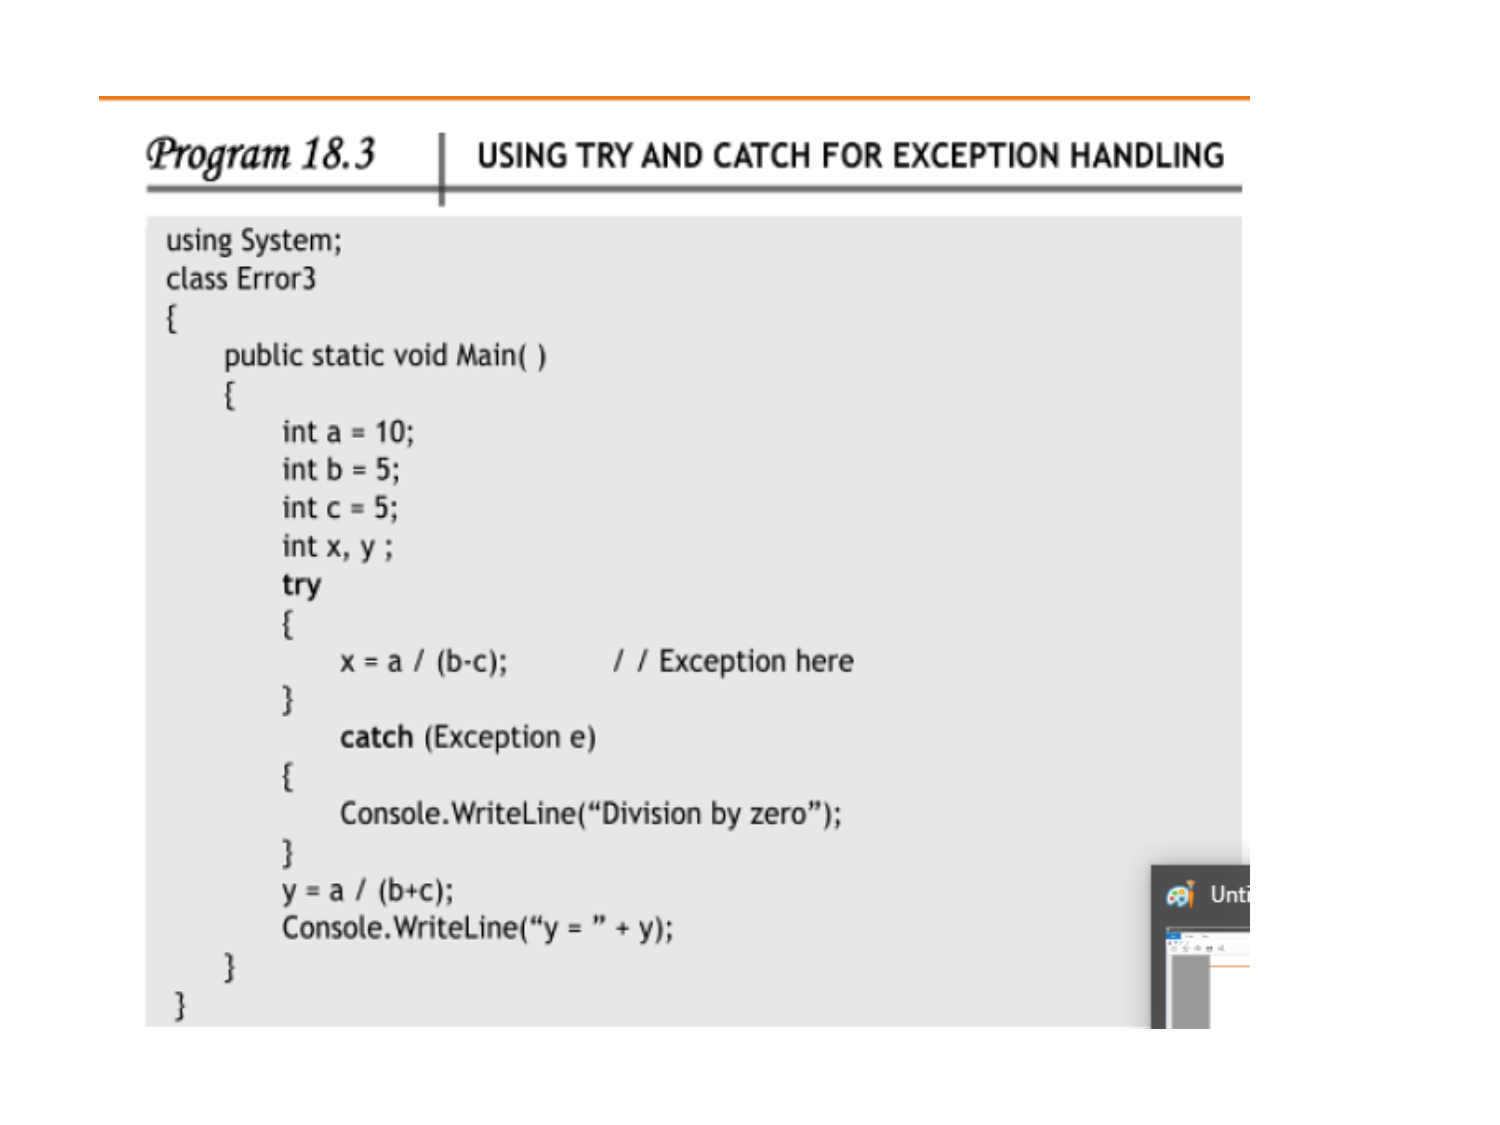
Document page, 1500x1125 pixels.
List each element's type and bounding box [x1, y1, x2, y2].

picture [99, 95, 1251, 1030]
